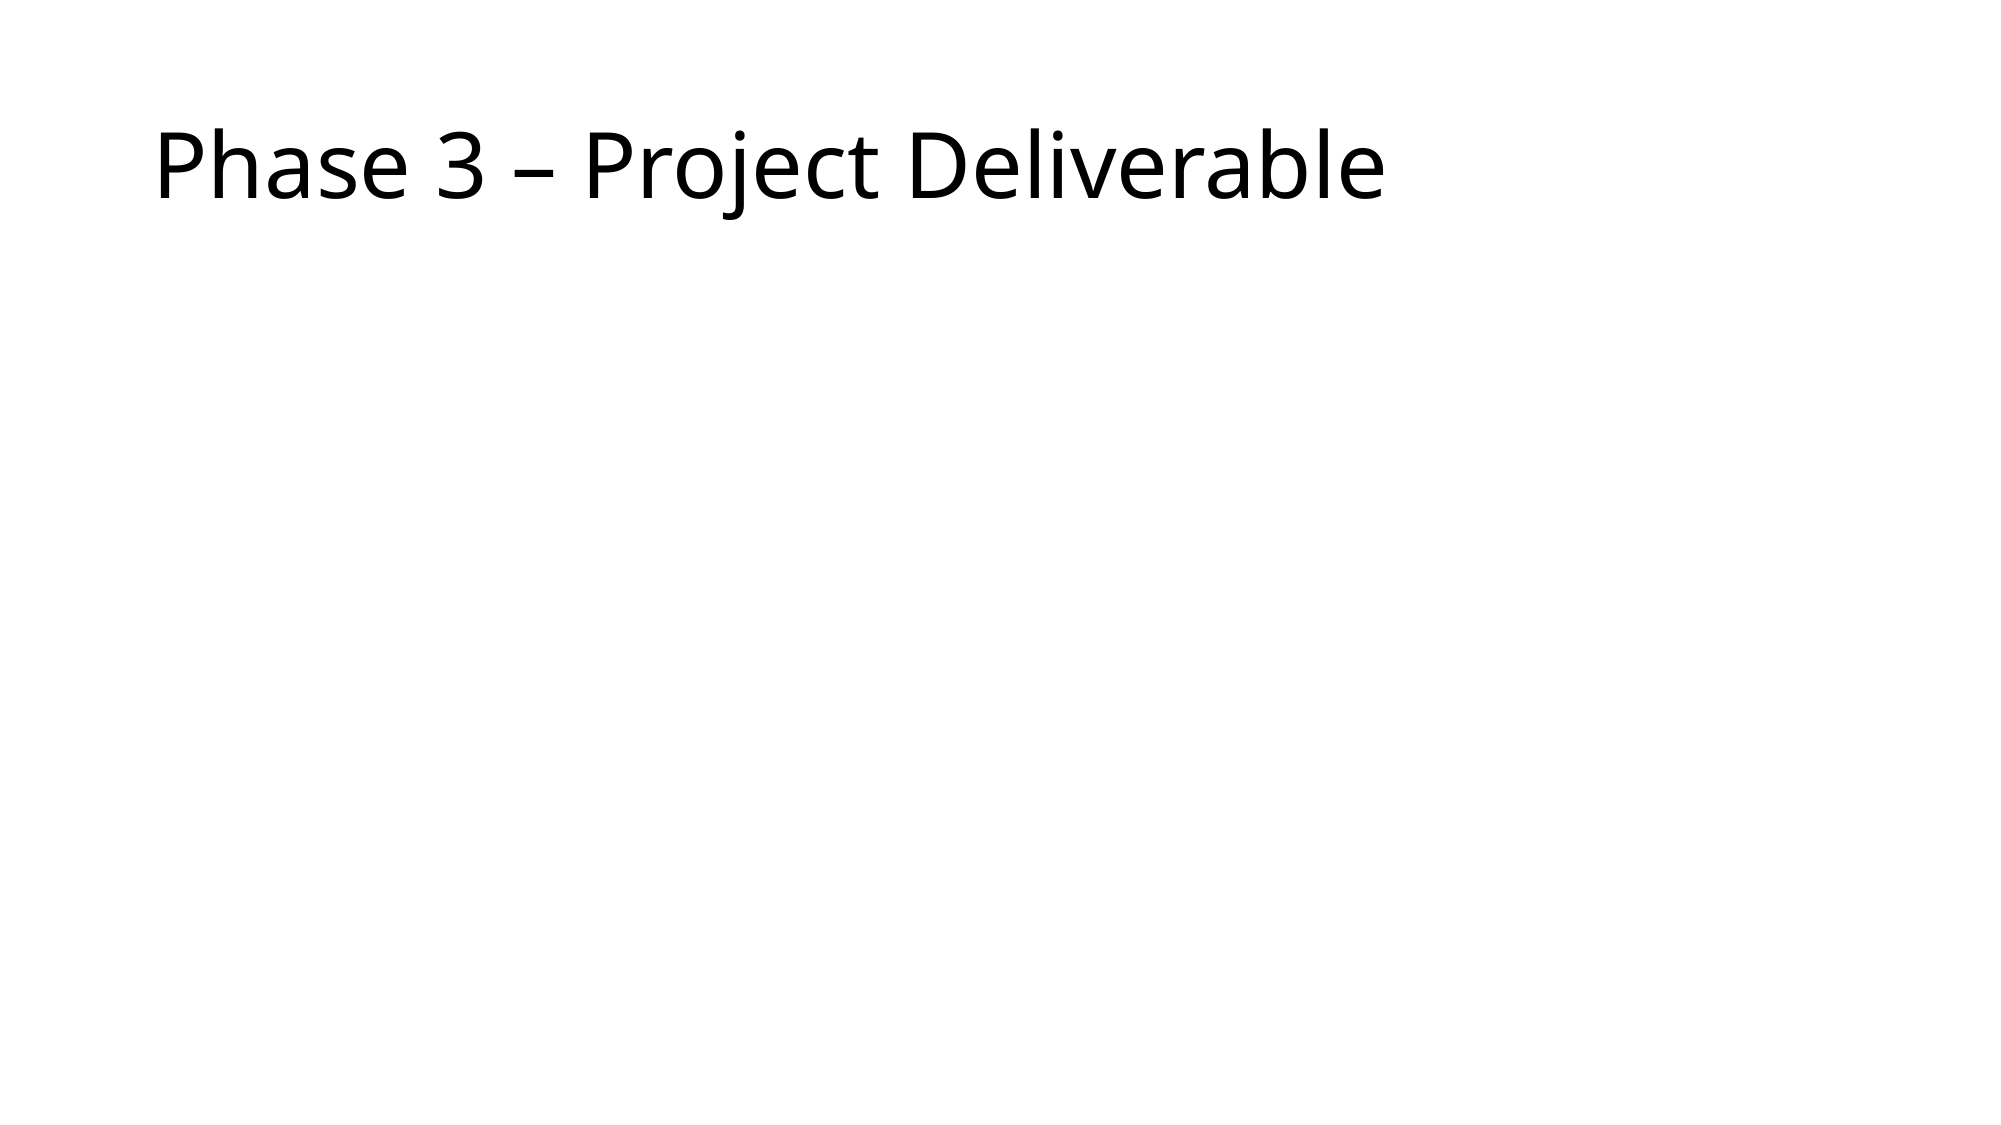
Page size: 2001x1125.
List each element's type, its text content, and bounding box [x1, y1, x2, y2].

title Phase 3 – Project Deliverable [137, 59, 1863, 278]
